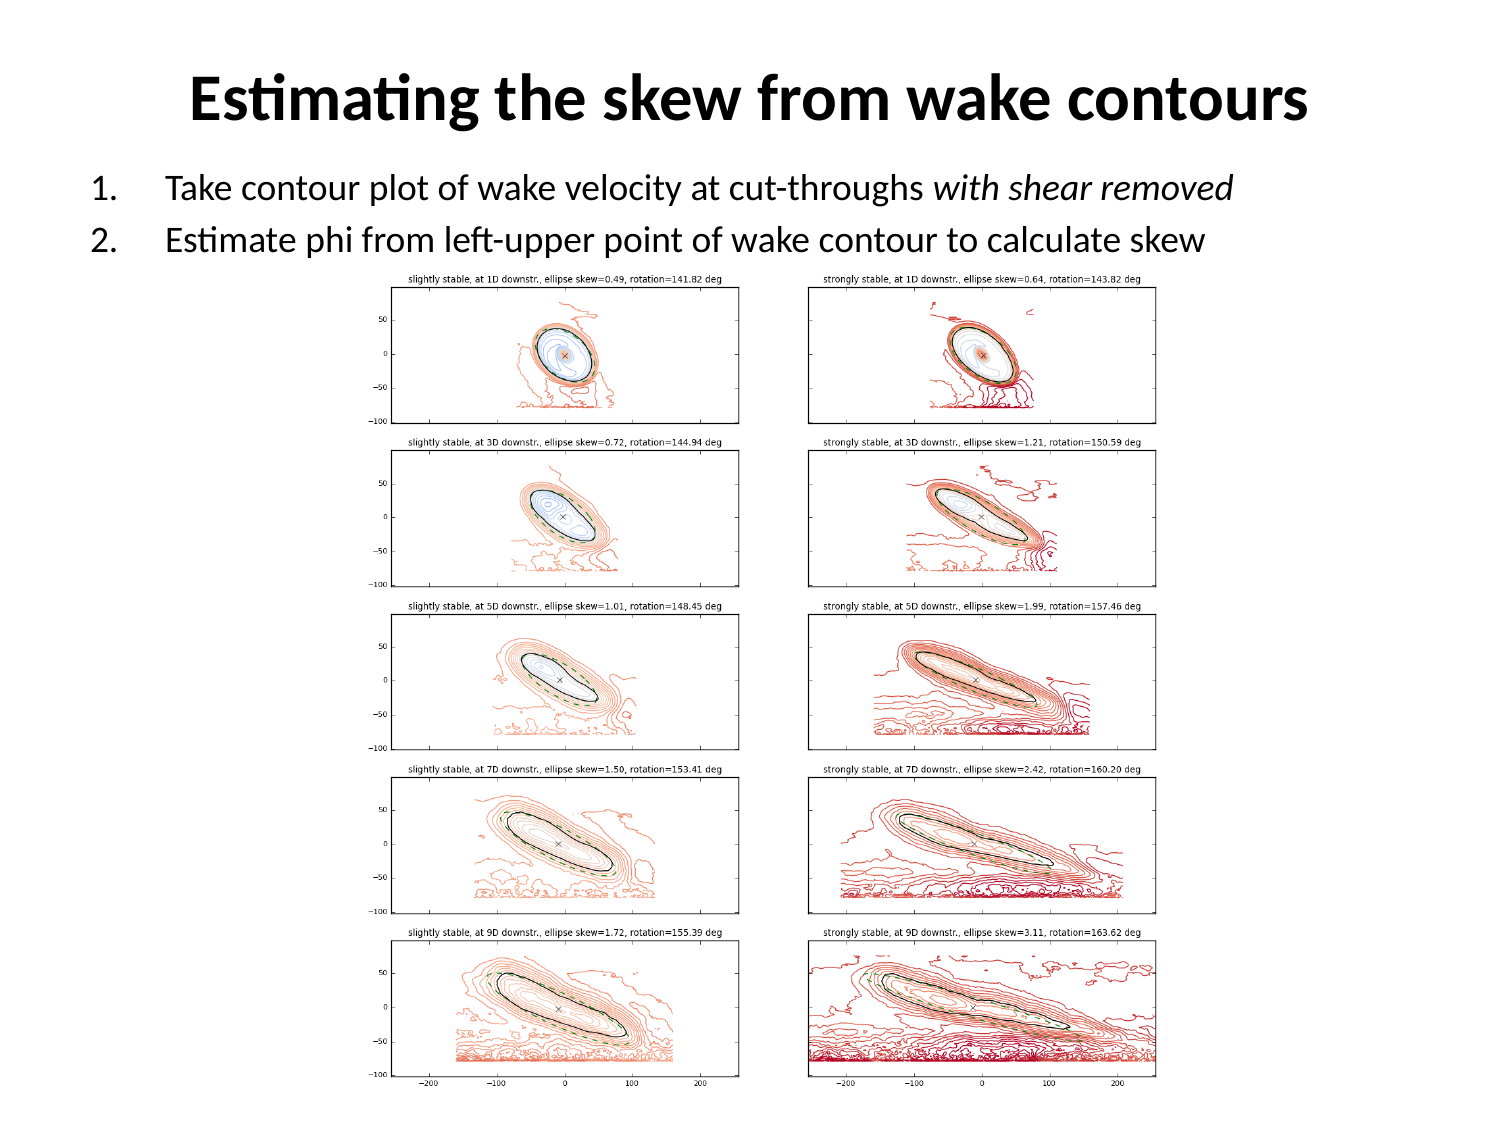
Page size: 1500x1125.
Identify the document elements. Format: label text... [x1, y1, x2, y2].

title Estimating the skew from wake contours [75, 0, 1425, 154]
picture [362, 262, 1164, 1095]
list Take contour plot of wake velocity at cut-throughs with shear removed Estimate phi from left-upper point of wake contour to calculate skew [75, 154, 1425, 268]
